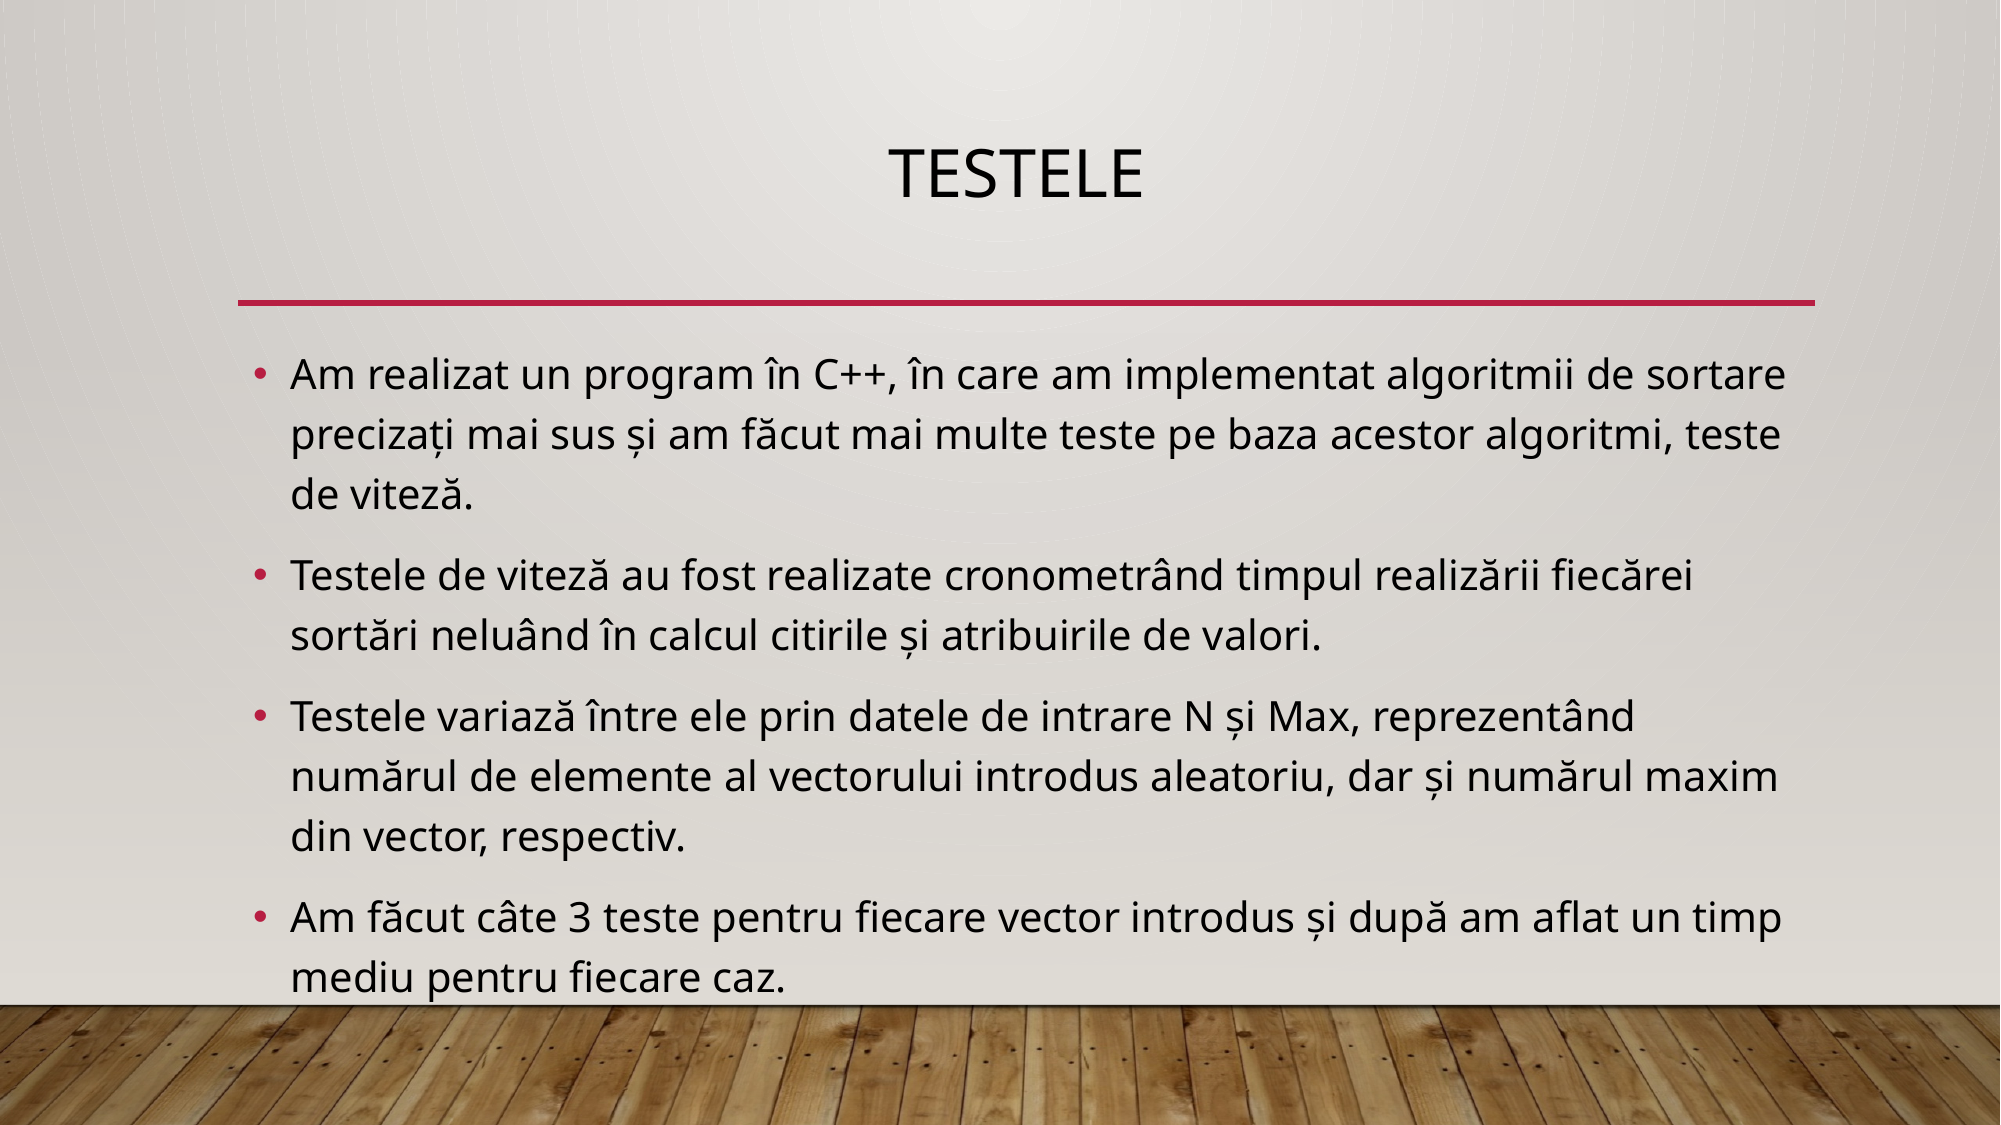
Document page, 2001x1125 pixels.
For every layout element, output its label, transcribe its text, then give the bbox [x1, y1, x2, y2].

title Testele [238, 131, 1814, 305]
picture [0, 1005, 2000, 1125]
list Am realizat un program în C++, în care am implementat algoritmii de sortare precizați mai sus și am făcut mai multe teste pe baza acestor algoritmi, teste de viteză. Testele de viteză au fost realizate cronometrând timpul realizării fiecărei sortări neluând în calcul citirile și atribuirile de valori. Testele variază între ele prin datele de intrare N și Max, reprezentând numărul de elemente al vectorului introdus aleatoriu, dar și numărul maxim din vector, respectiv. Am făcut câte 3 teste pentru fiecare vector introdus și după am aflat un timp mediu pentru fiecare caz. [238, 330, 1814, 897]
